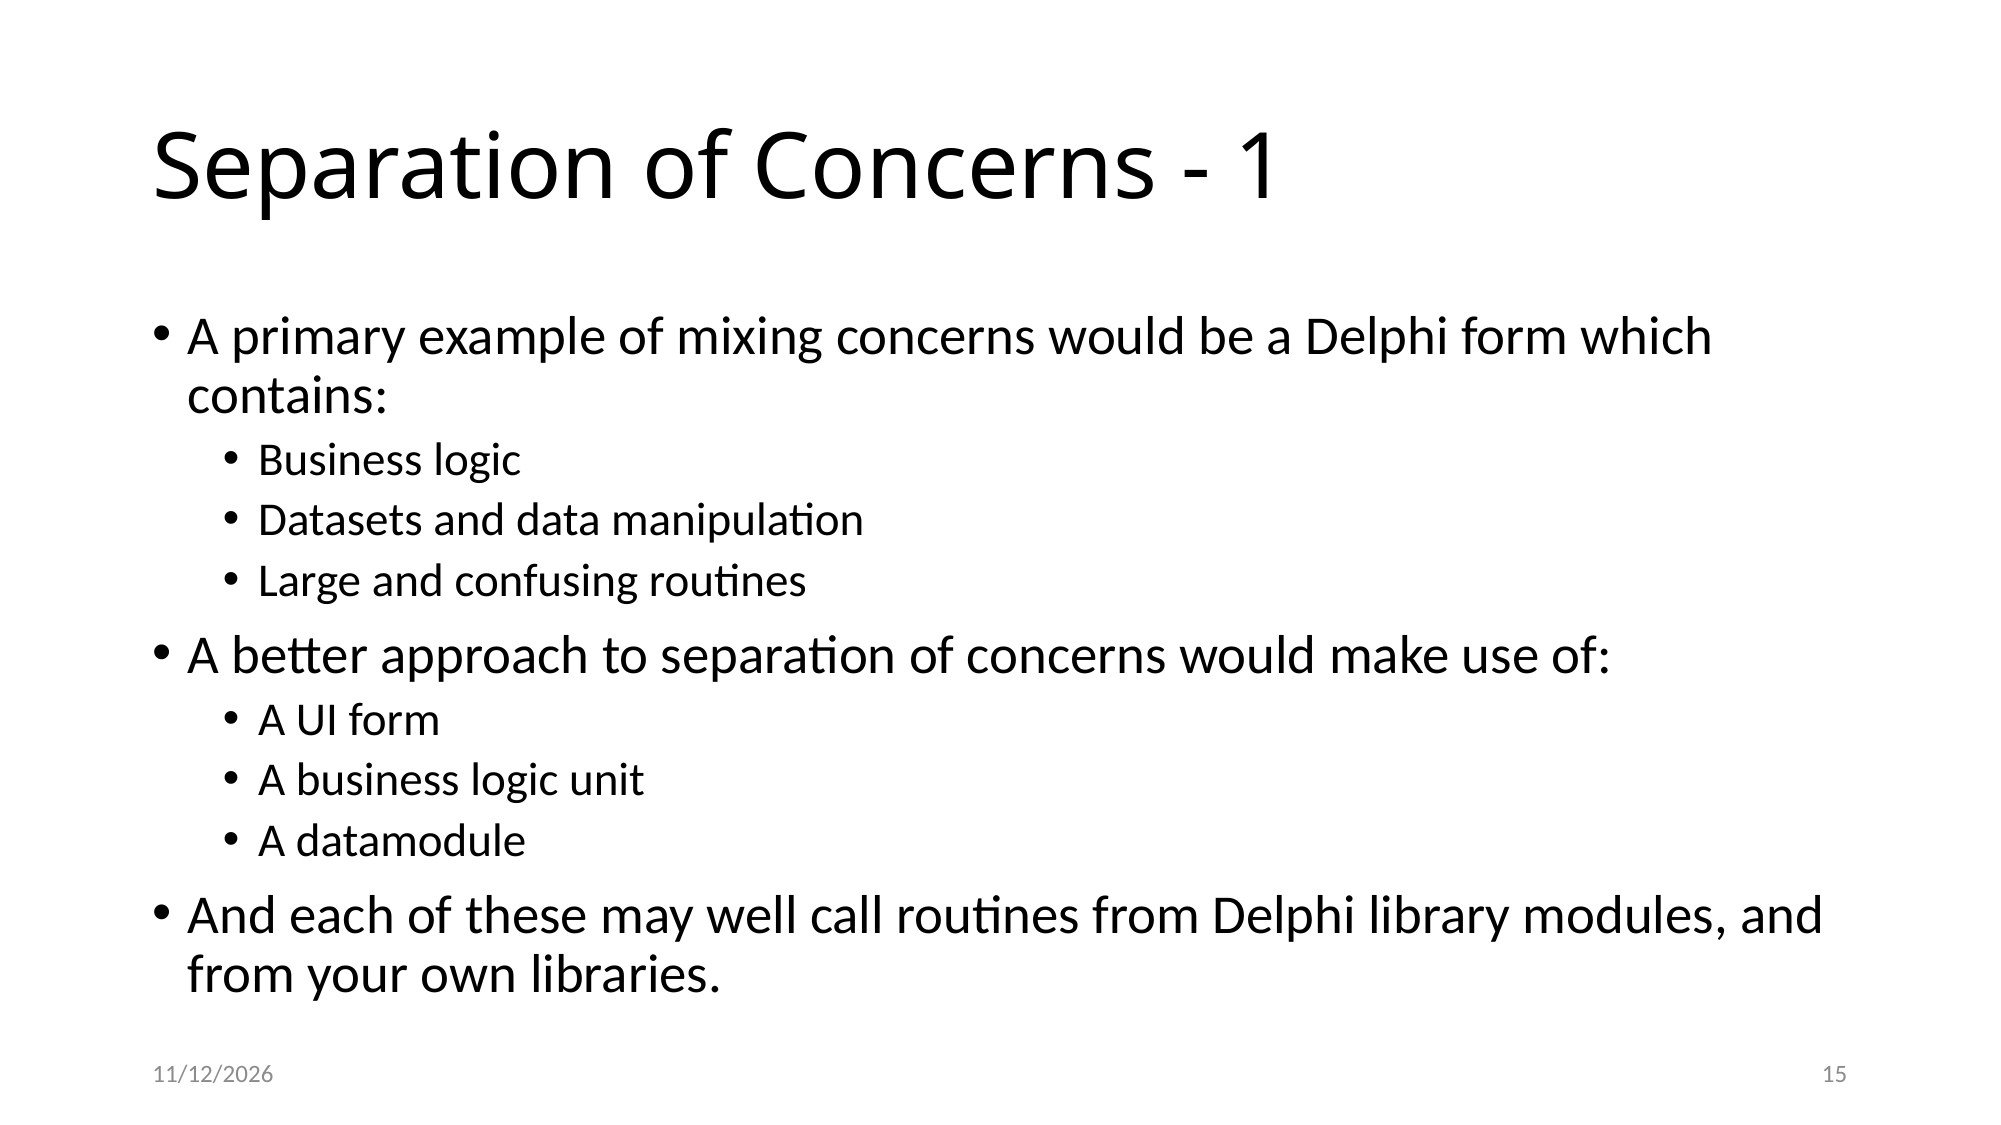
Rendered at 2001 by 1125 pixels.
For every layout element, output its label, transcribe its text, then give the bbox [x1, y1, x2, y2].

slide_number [137, 1042, 588, 1103]
list A primary example of mixing concerns would be a Delphi form which contains: Business logic Datasets and data manipulation Large and confusing routines A better approach to separation of concerns would make use of: A UI form A business logic unit A datamodule And each of these may well call routines from Delphi library modules, and from your own libraries. [137, 299, 1863, 1014]
slide_number 15 [1412, 1042, 1863, 1103]
title Separation of Concerns - 1 [137, 59, 1863, 278]
